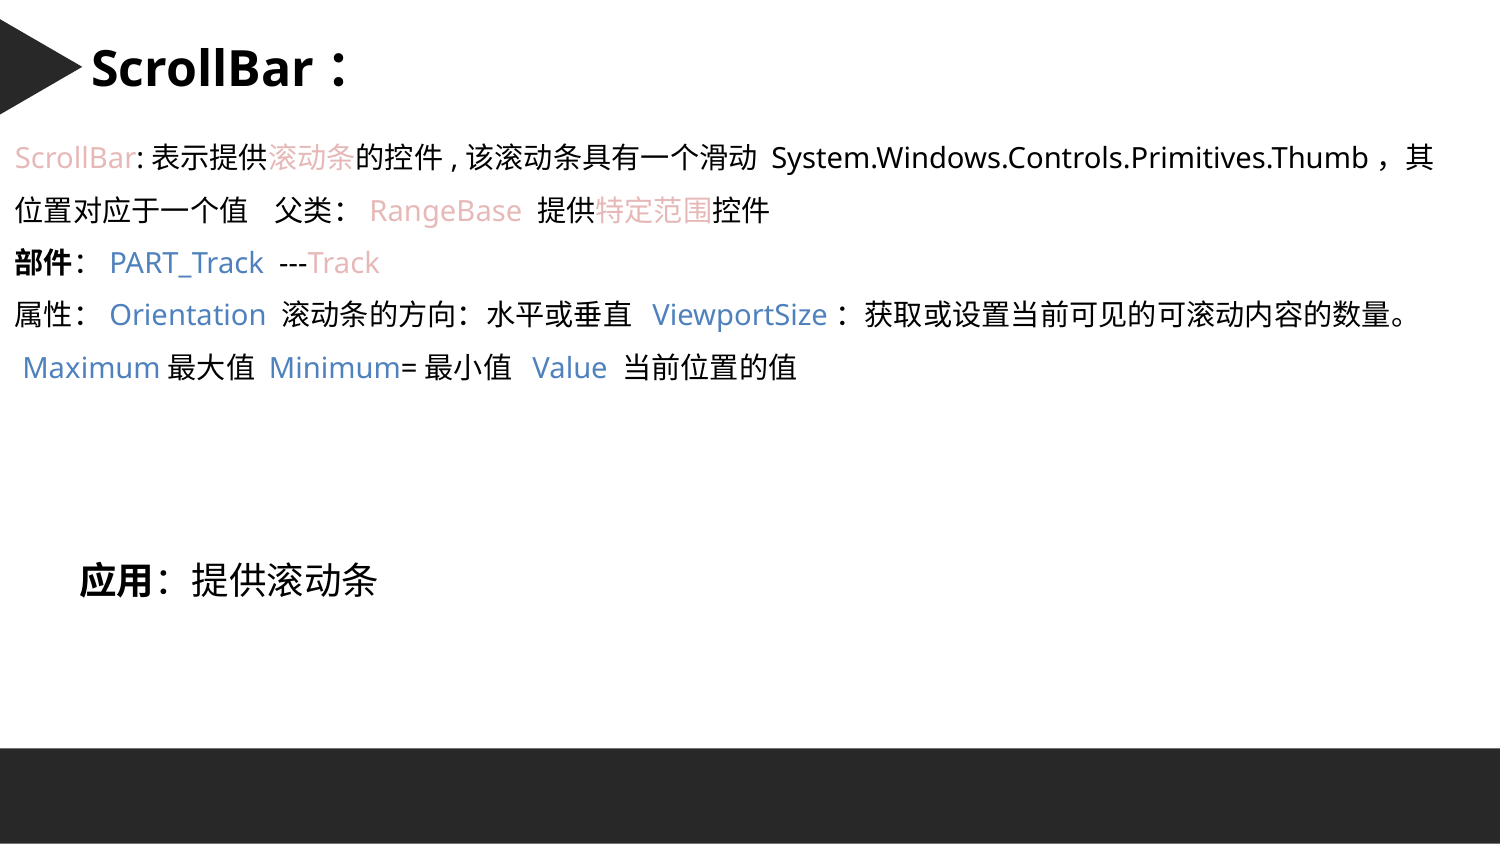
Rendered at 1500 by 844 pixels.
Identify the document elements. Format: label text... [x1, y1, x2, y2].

text_box [0, 19, 83, 114]
text_box 应用：提供滚动条 [64, 549, 1392, 609]
text_box ScrollBar:表示提供滚动条的控件,该滚动条具有一个滑动 System.Windows.Controls.Primitives.Thumb，其位置对应于一个值 父类：RangeBase 提供特定范围控件 部件：PART_Track ---Track 属性：Orientation 滚动条的方向：水平或垂直 ViewportSize：获取或设置当前可见的可滚动内容的数量。 Maximum最大值 Minimum=最小值 Value 当前位置的值 [0, 114, 1472, 392]
text_box [0, 748, 1500, 844]
text_box ScrollBar： [76, 29, 392, 104]
